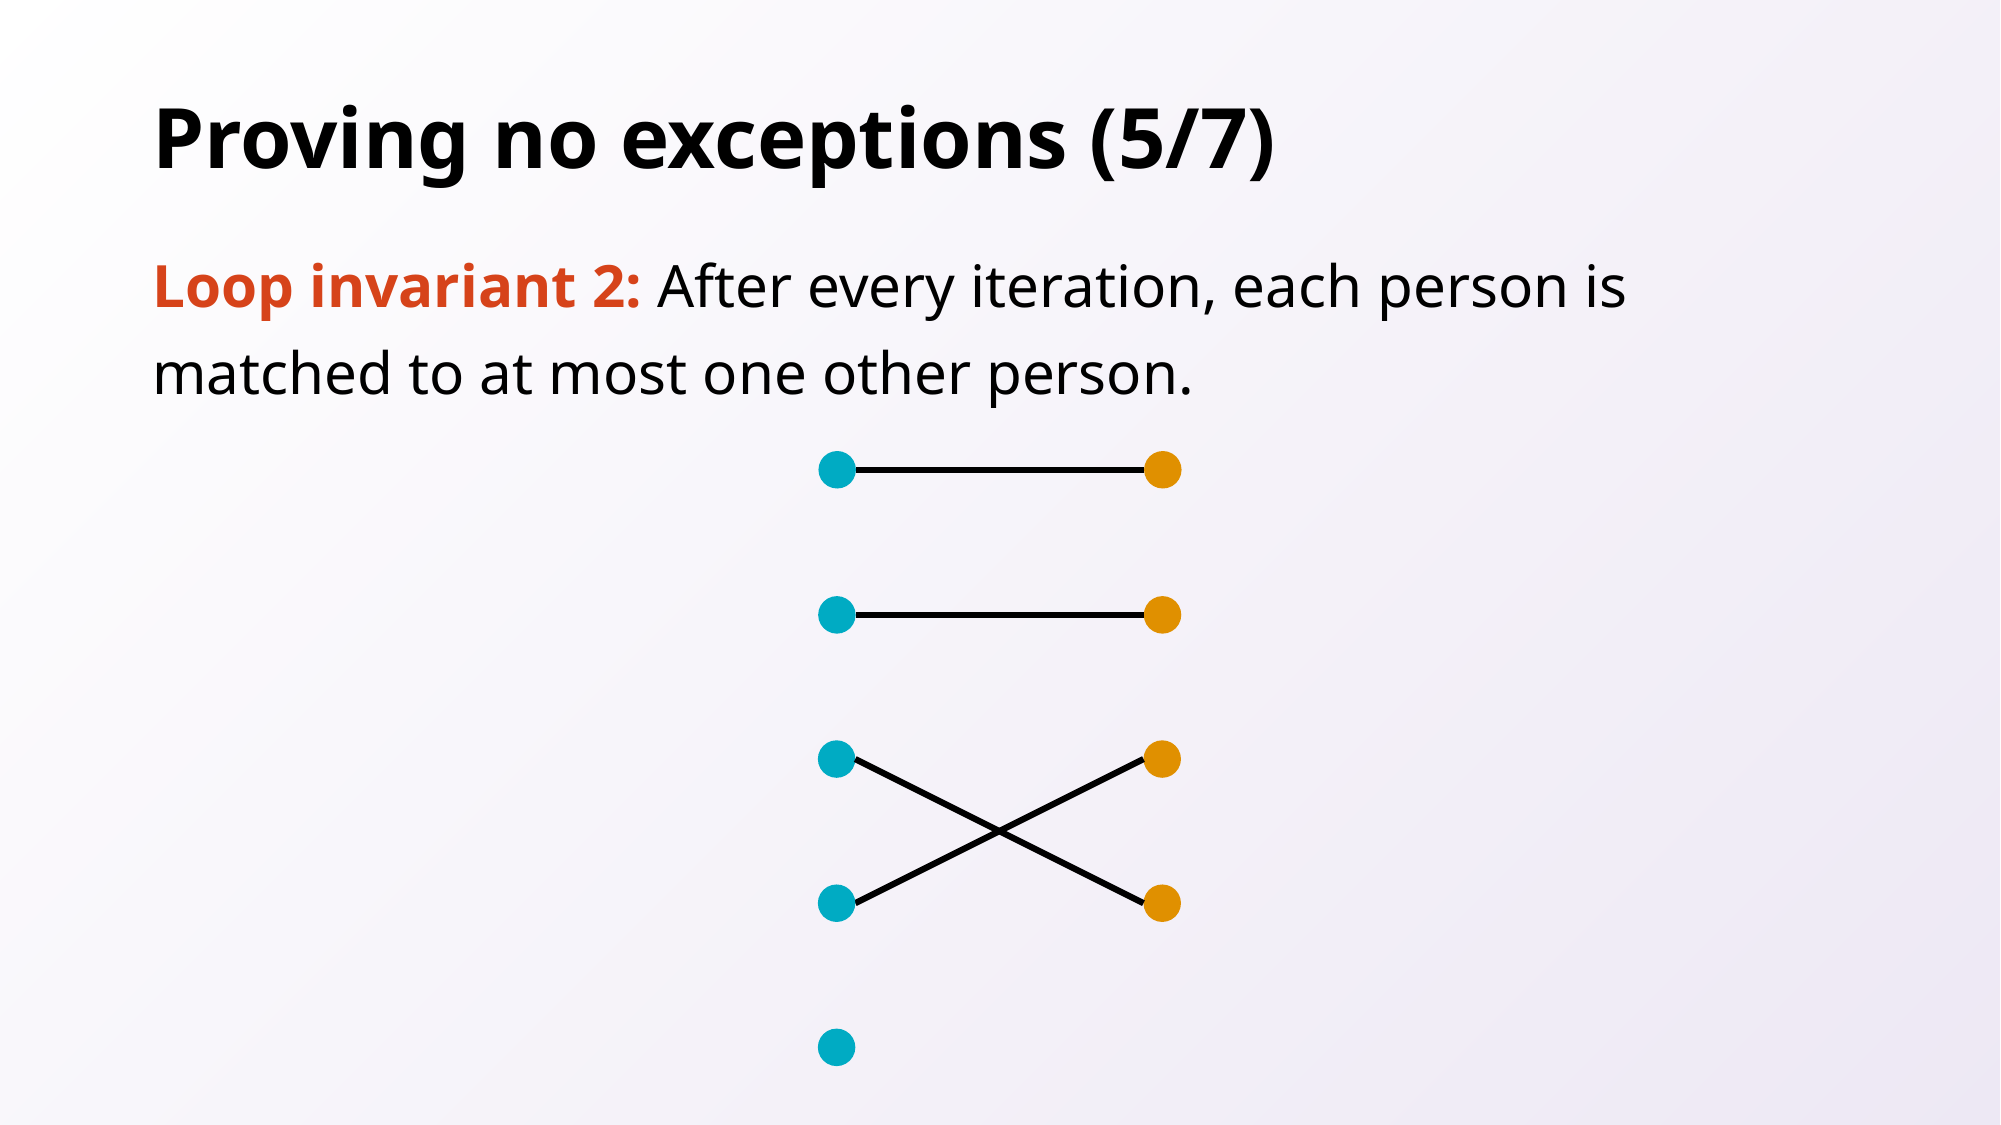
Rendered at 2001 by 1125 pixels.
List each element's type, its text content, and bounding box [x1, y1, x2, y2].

list Loop invariant 2: After every iteration, each person is matched to at most one other person. [137, 223, 1863, 1014]
text_box [816, 594, 857, 636]
title Proving no exceptions (5/7) [137, 59, 1863, 223]
text_box [816, 738, 857, 780]
text_box [816, 1027, 857, 1068]
text_box [816, 882, 857, 924]
text_box [1142, 882, 1183, 924]
text_box [1142, 738, 1183, 780]
text_box [816, 449, 858, 491]
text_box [854, 758, 1144, 904]
text_box [1142, 449, 1184, 491]
text_box [1142, 594, 1183, 636]
